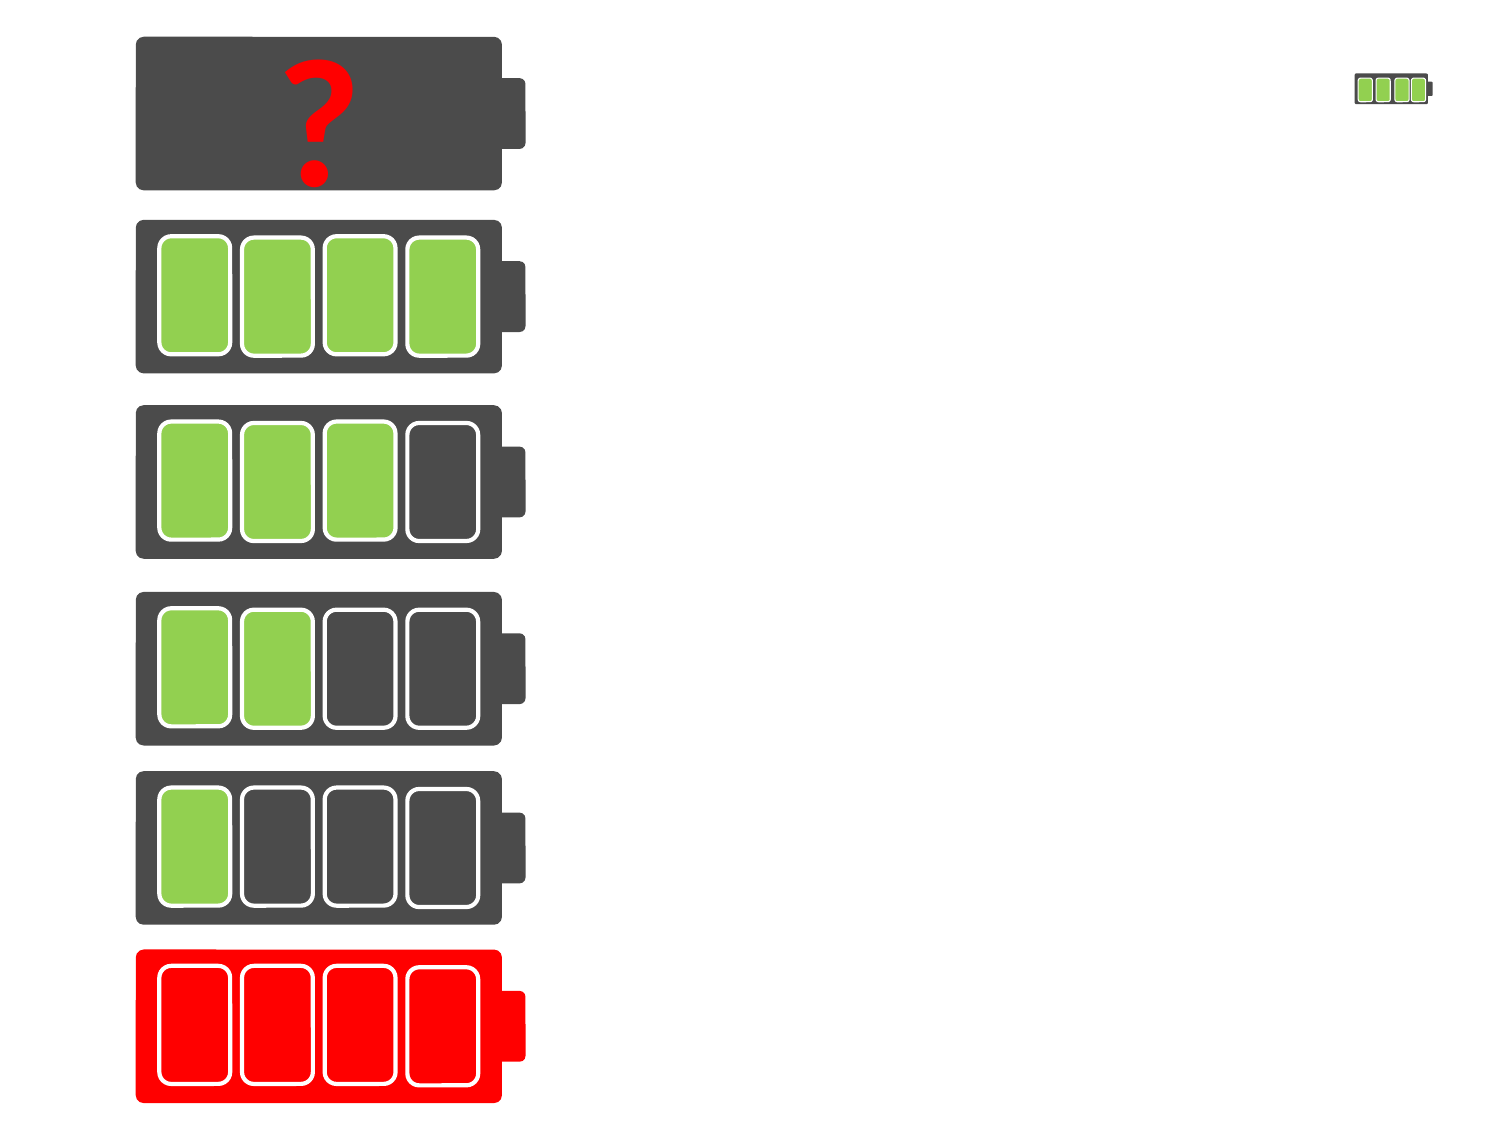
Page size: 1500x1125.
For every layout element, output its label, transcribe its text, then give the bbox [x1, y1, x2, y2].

text_box [322, 785, 398, 908]
text_box [133, 217, 505, 376]
text_box [1409, 76, 1428, 104]
text_box [133, 947, 505, 1106]
text_box [1374, 76, 1393, 104]
text_box [1356, 76, 1374, 104]
text_box [405, 607, 481, 730]
text_box [157, 963, 233, 1087]
text_box [157, 234, 233, 357]
text_box [157, 606, 233, 729]
text_box [488, 631, 528, 707]
text_box [322, 963, 398, 1087]
text_box [157, 419, 233, 542]
text_box [405, 235, 481, 358]
text_box [405, 420, 481, 544]
text_box [405, 786, 481, 910]
text_box [488, 444, 528, 520]
text_box [133, 589, 505, 748]
text_box [488, 988, 528, 1064]
text_box [1352, 71, 1431, 107]
text_box [322, 419, 398, 542]
text_box [239, 235, 315, 358]
text_box [488, 810, 528, 886]
text_box [322, 607, 398, 730]
text_box [1392, 76, 1410, 104]
text_box [133, 769, 505, 927]
text_box [133, 403, 505, 561]
text_box [322, 234, 398, 357]
text_box [488, 76, 528, 152]
text_box [239, 963, 315, 1087]
text_box [157, 785, 233, 908]
text_box [405, 965, 481, 1088]
text_box [239, 785, 315, 908]
text_box ? [133, 34, 505, 193]
text_box [239, 420, 315, 544]
text_box [488, 259, 528, 335]
text_box [1428, 79, 1435, 98]
text_box [239, 607, 315, 730]
